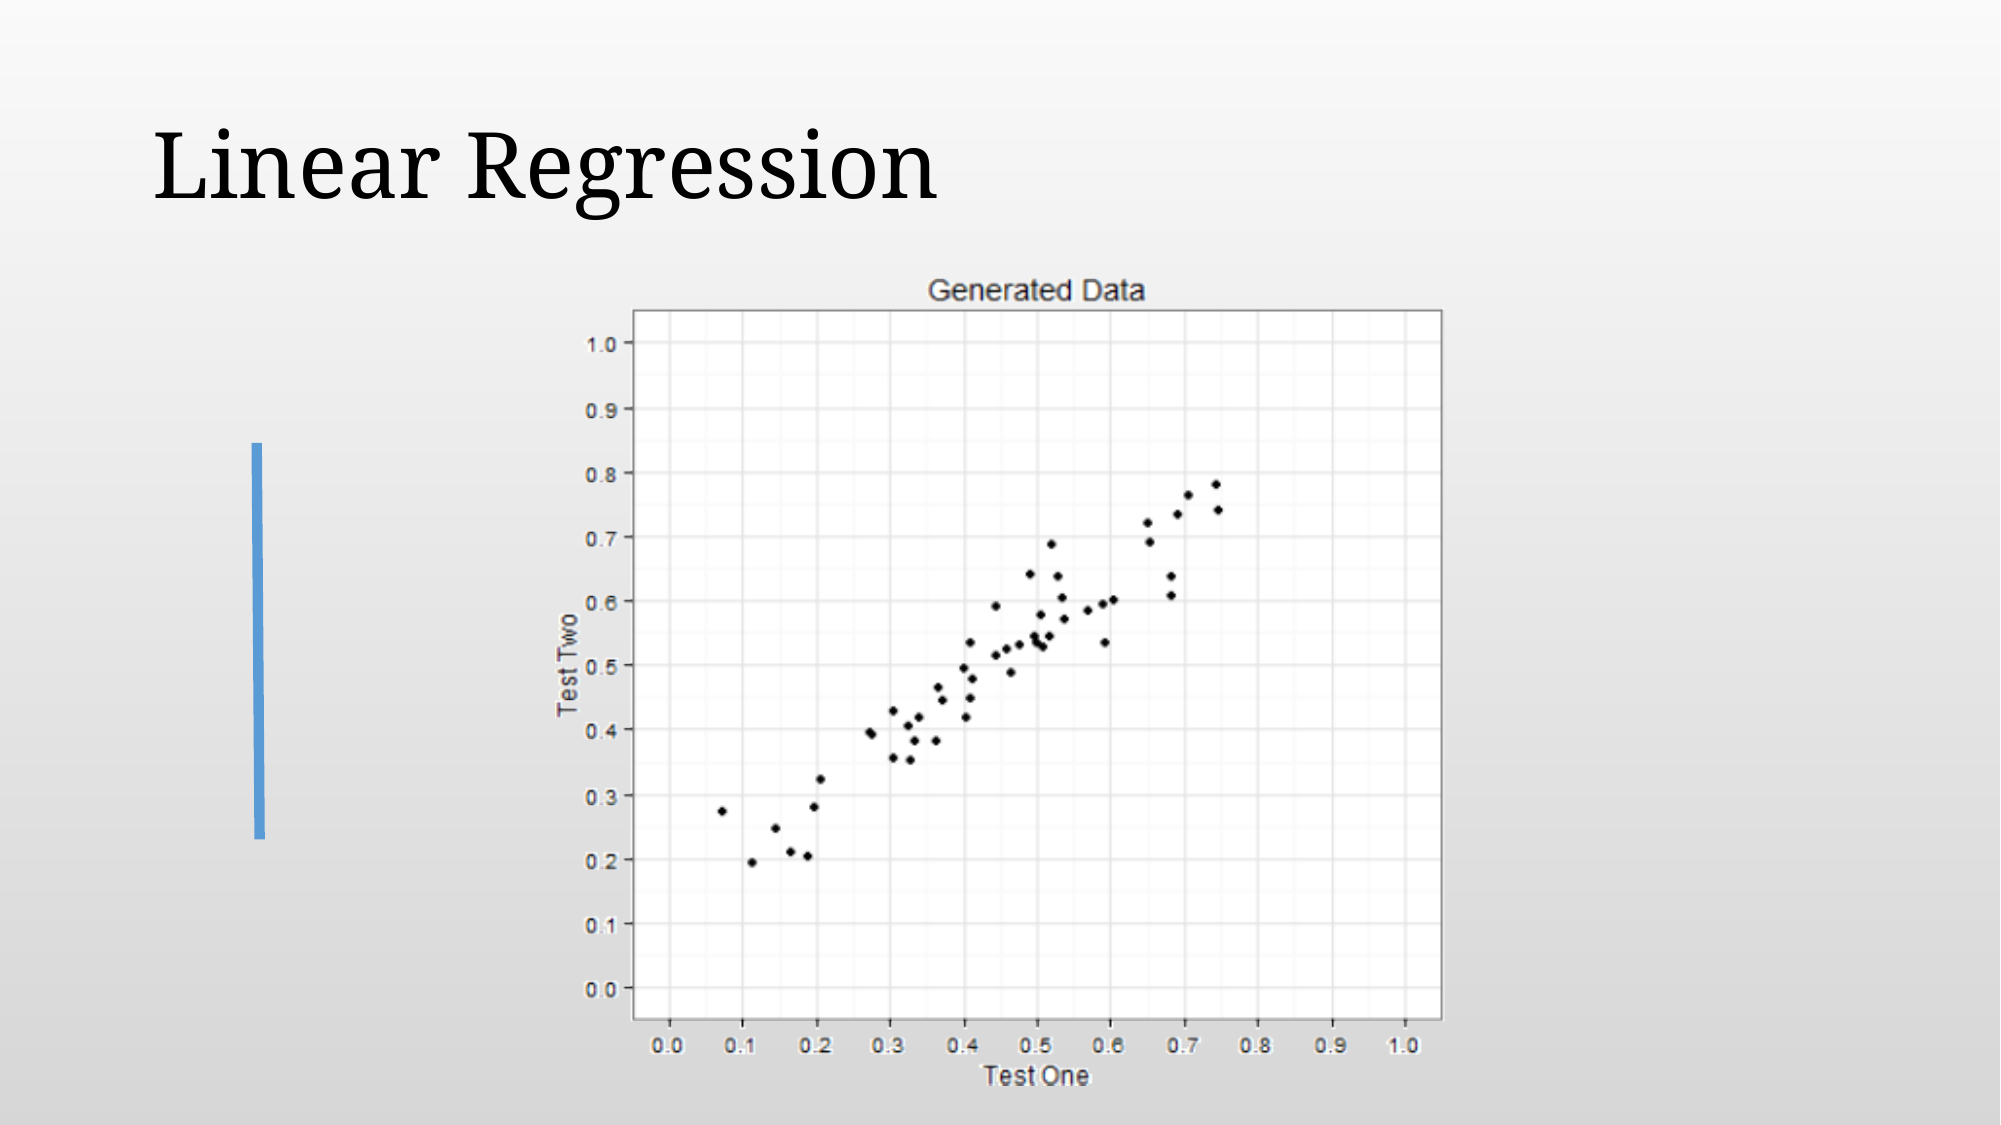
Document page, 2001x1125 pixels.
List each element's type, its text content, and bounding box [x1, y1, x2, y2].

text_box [256, 442, 260, 840]
title Linear Regression [137, 59, 1863, 278]
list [555, 277, 1445, 1087]
